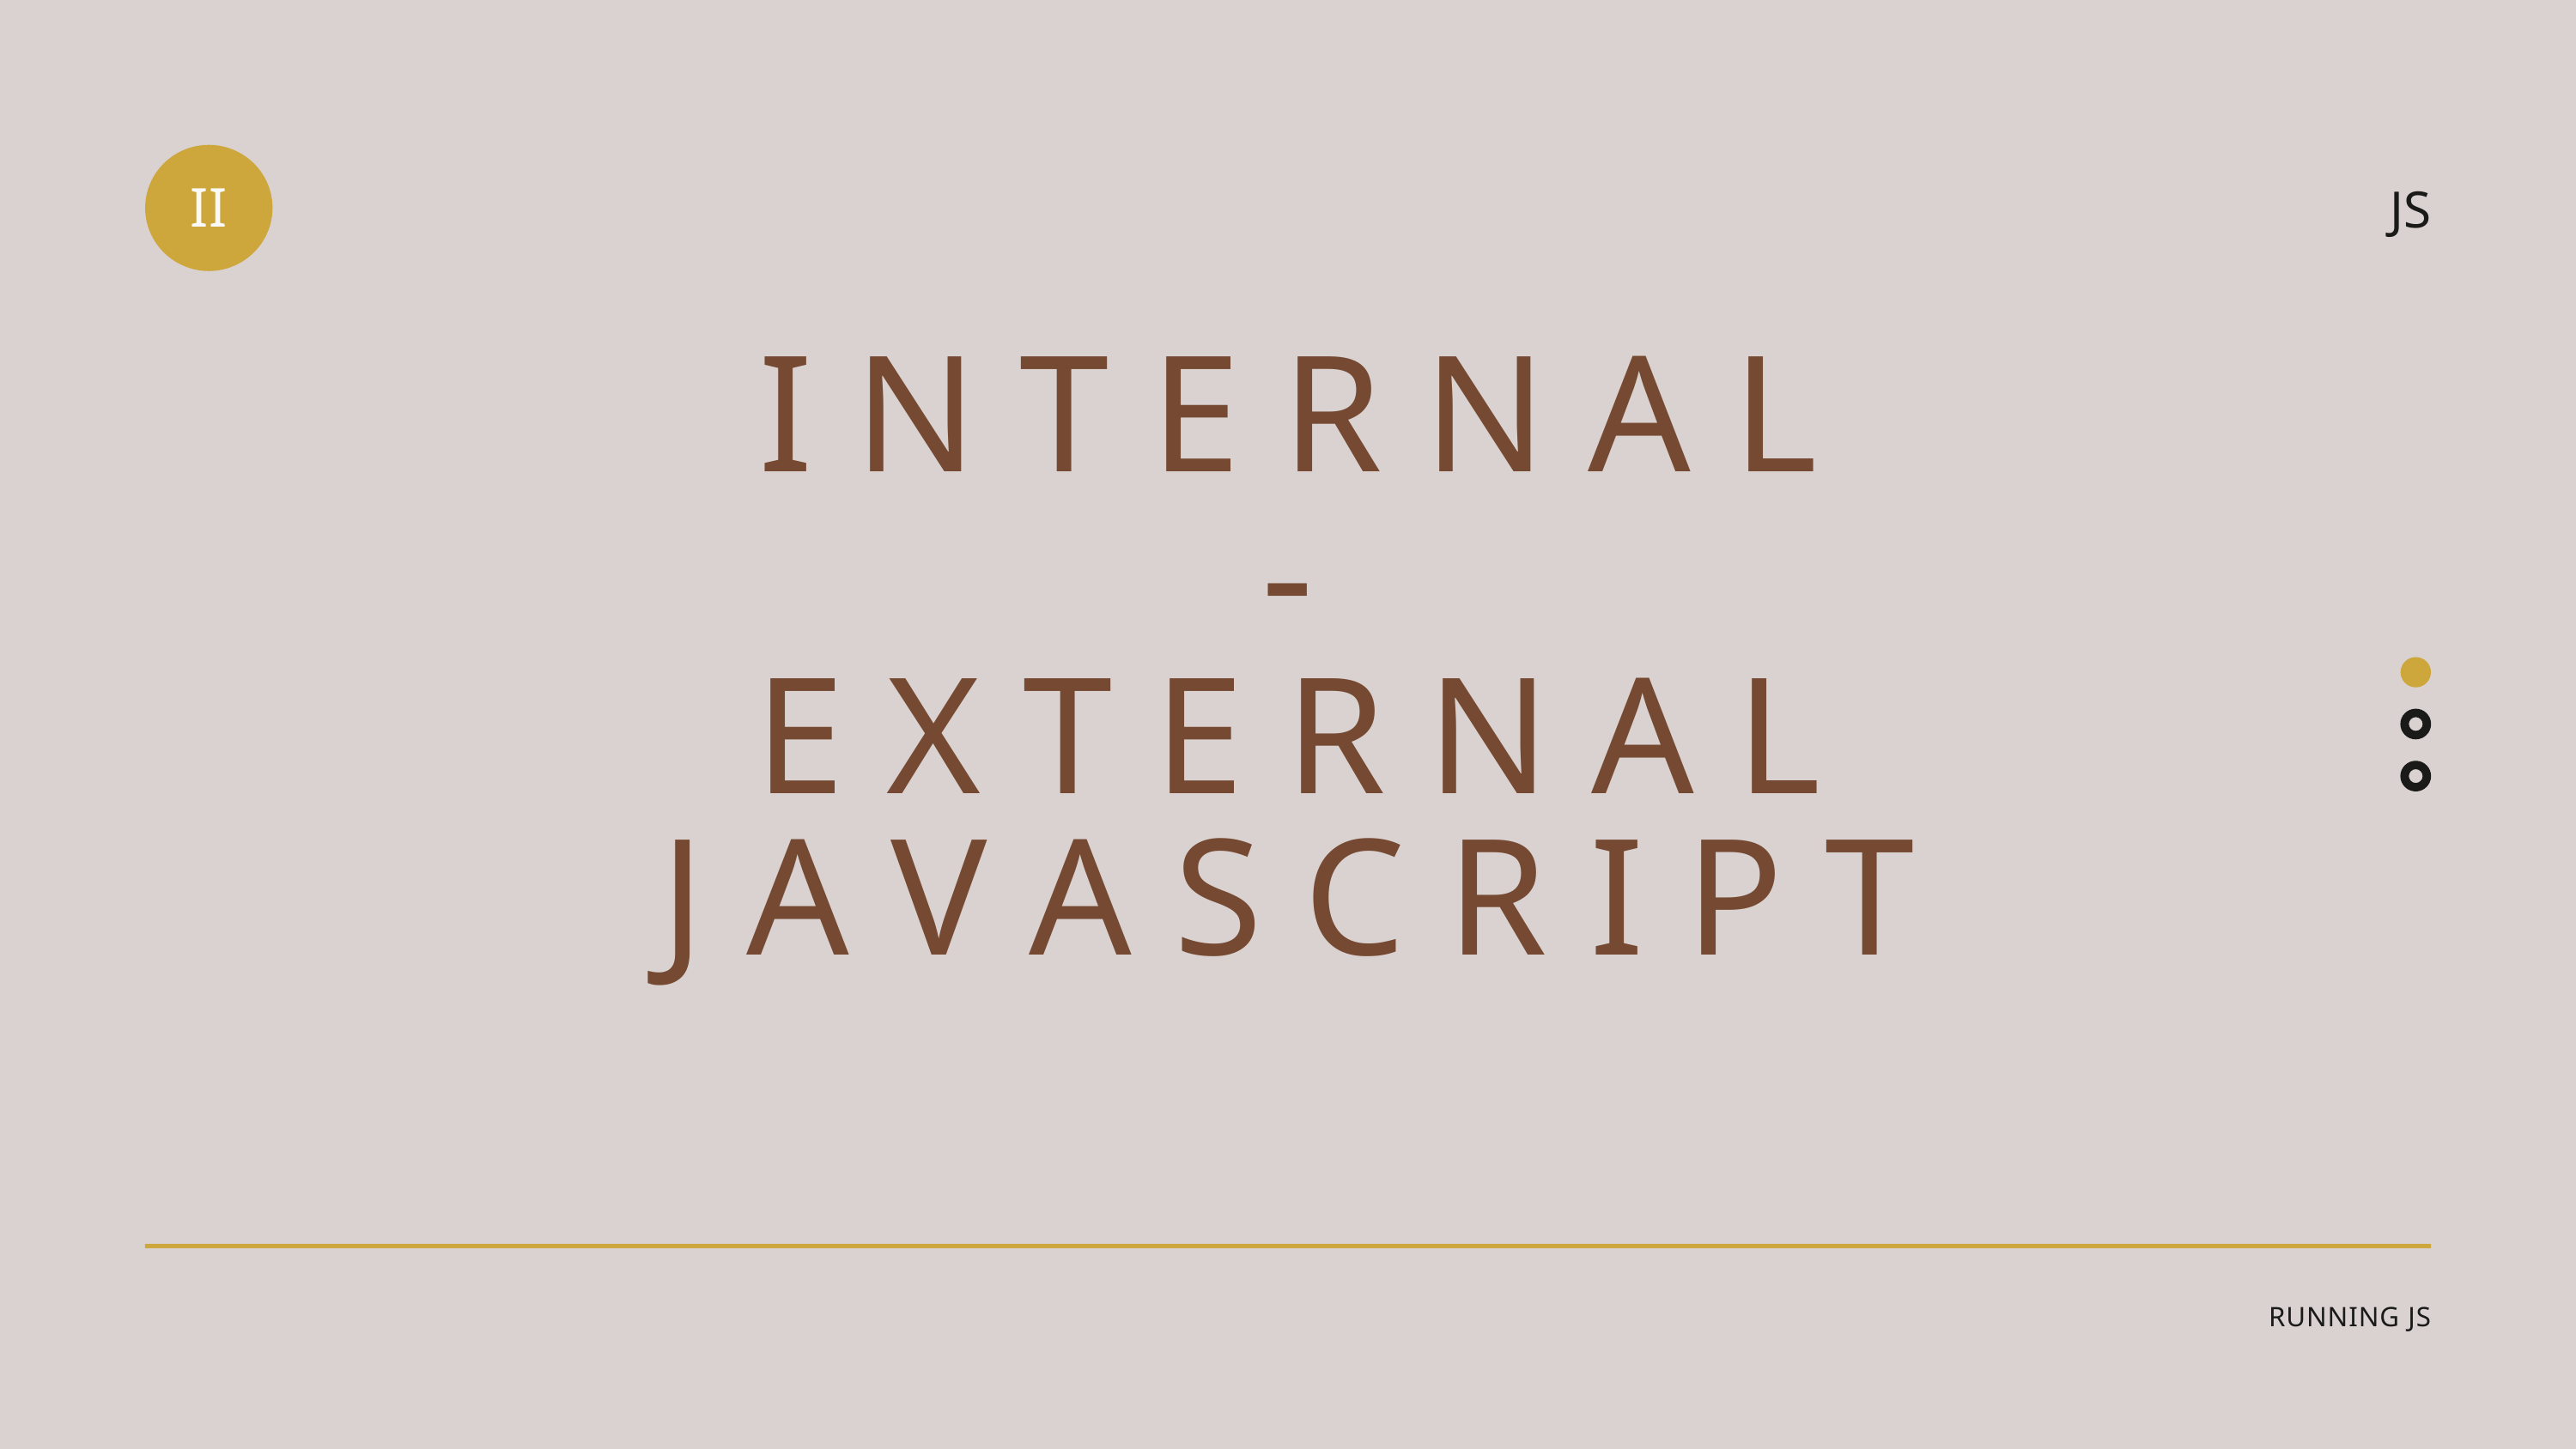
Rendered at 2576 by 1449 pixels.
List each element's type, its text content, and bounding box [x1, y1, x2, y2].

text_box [144, 1243, 2432, 1343]
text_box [2348, 708, 2483, 740]
text_box I N T E R N A L - E X T E R N A L J A V A S C R I P T [631, 343, 1945, 987]
text_box JS [2330, 183, 2432, 239]
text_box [144, 144, 273, 271]
